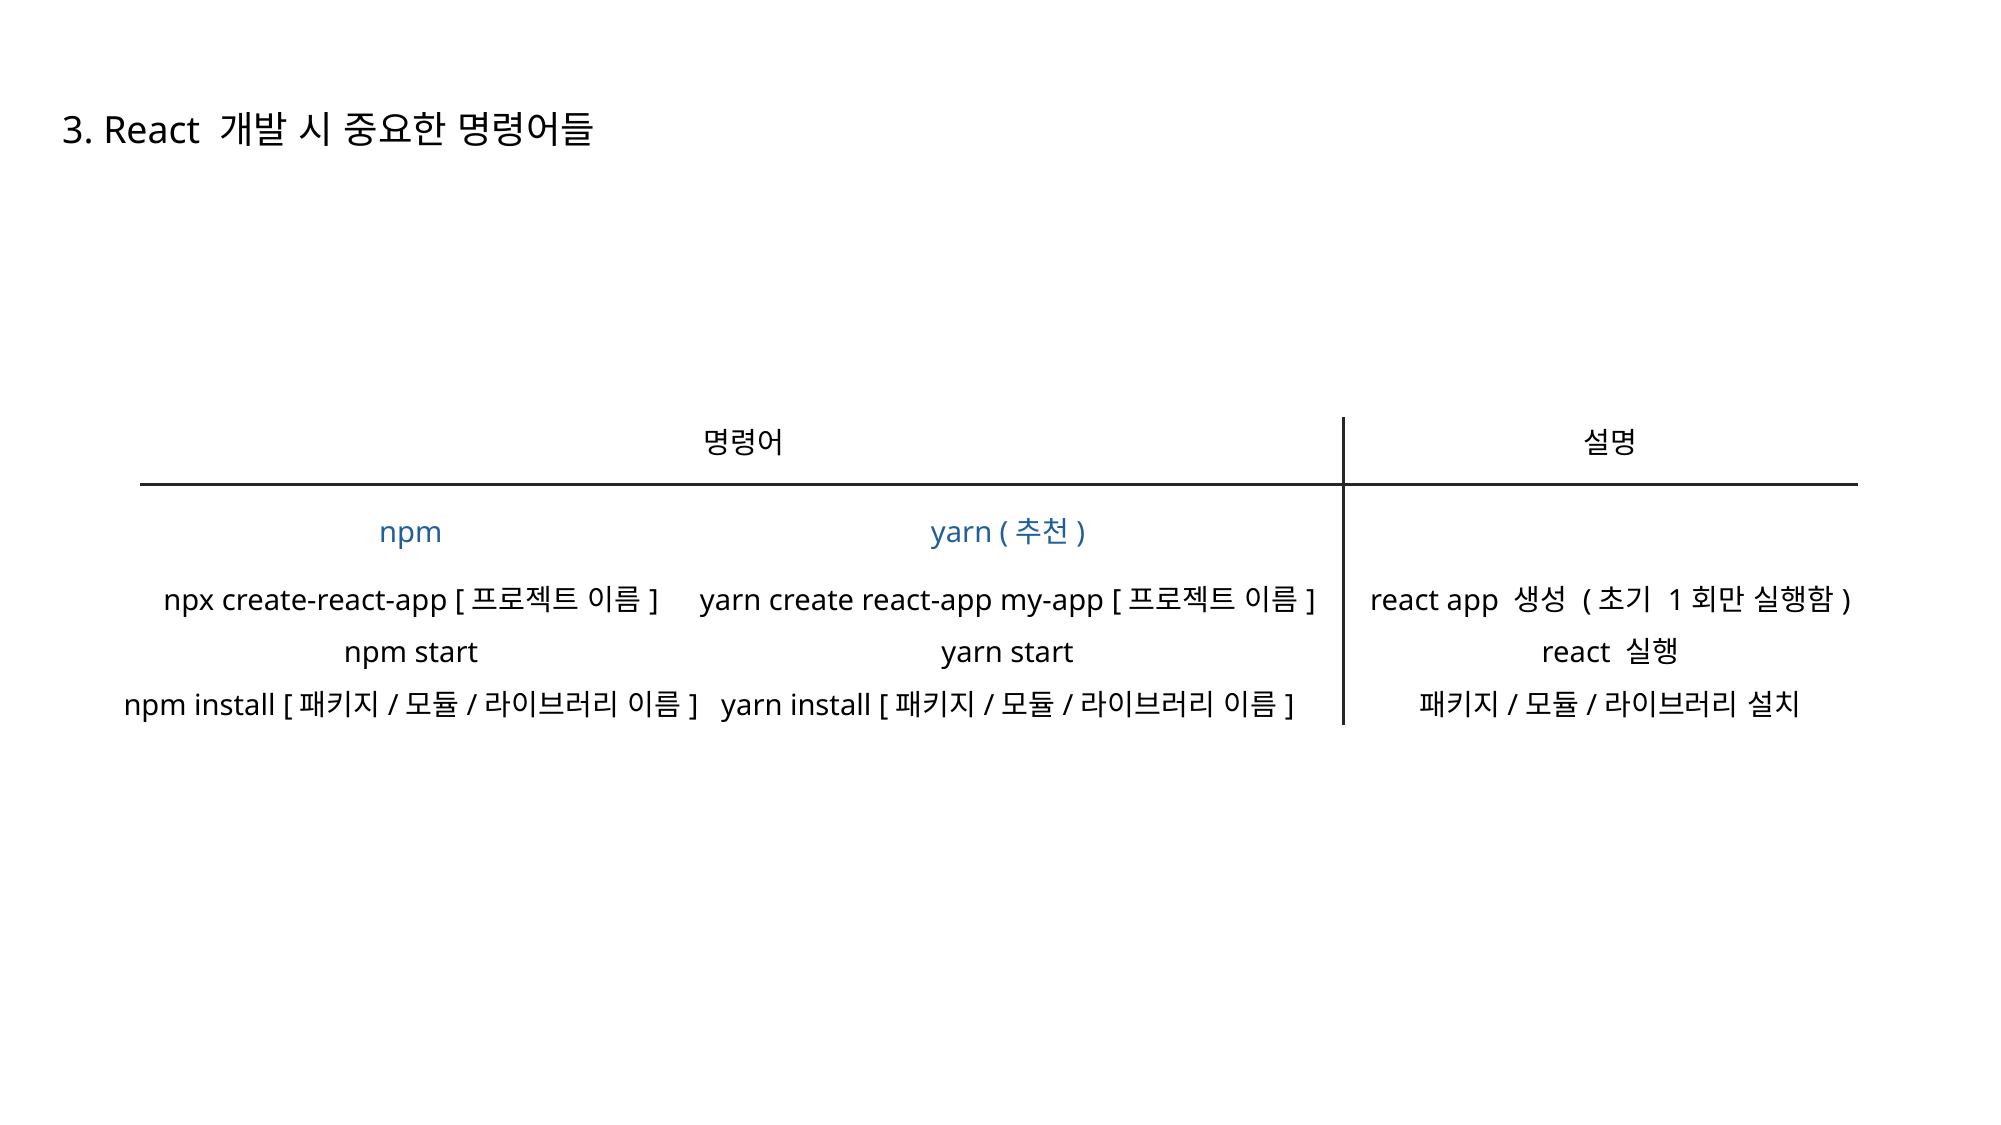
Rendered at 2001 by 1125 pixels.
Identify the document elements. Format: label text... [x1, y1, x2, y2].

text_box 3. React 개발 시 중요한 명령어들 [47, 98, 611, 159]
text_box npm [364, 505, 458, 556]
text_box yarn create react-app my-app [프로젝트 이름] yarn start yarn install [패키지/모듈/라이브러리 이름] [714, 556, 1331, 729]
text_box 설명 [1568, 416, 1653, 467]
text_box react app 생성 (초기 1회만 실행함) react 실행 패키지/모듈/라이브러리 설치 [1355, 556, 1866, 729]
text_box 명령어 [688, 416, 800, 467]
text_box yarn (추천) [916, 505, 1100, 556]
text_box npx create-react-app [프로젝트 이름] npm start npm install [패키지/모듈/라이브러리 이름] [108, 556, 714, 729]
